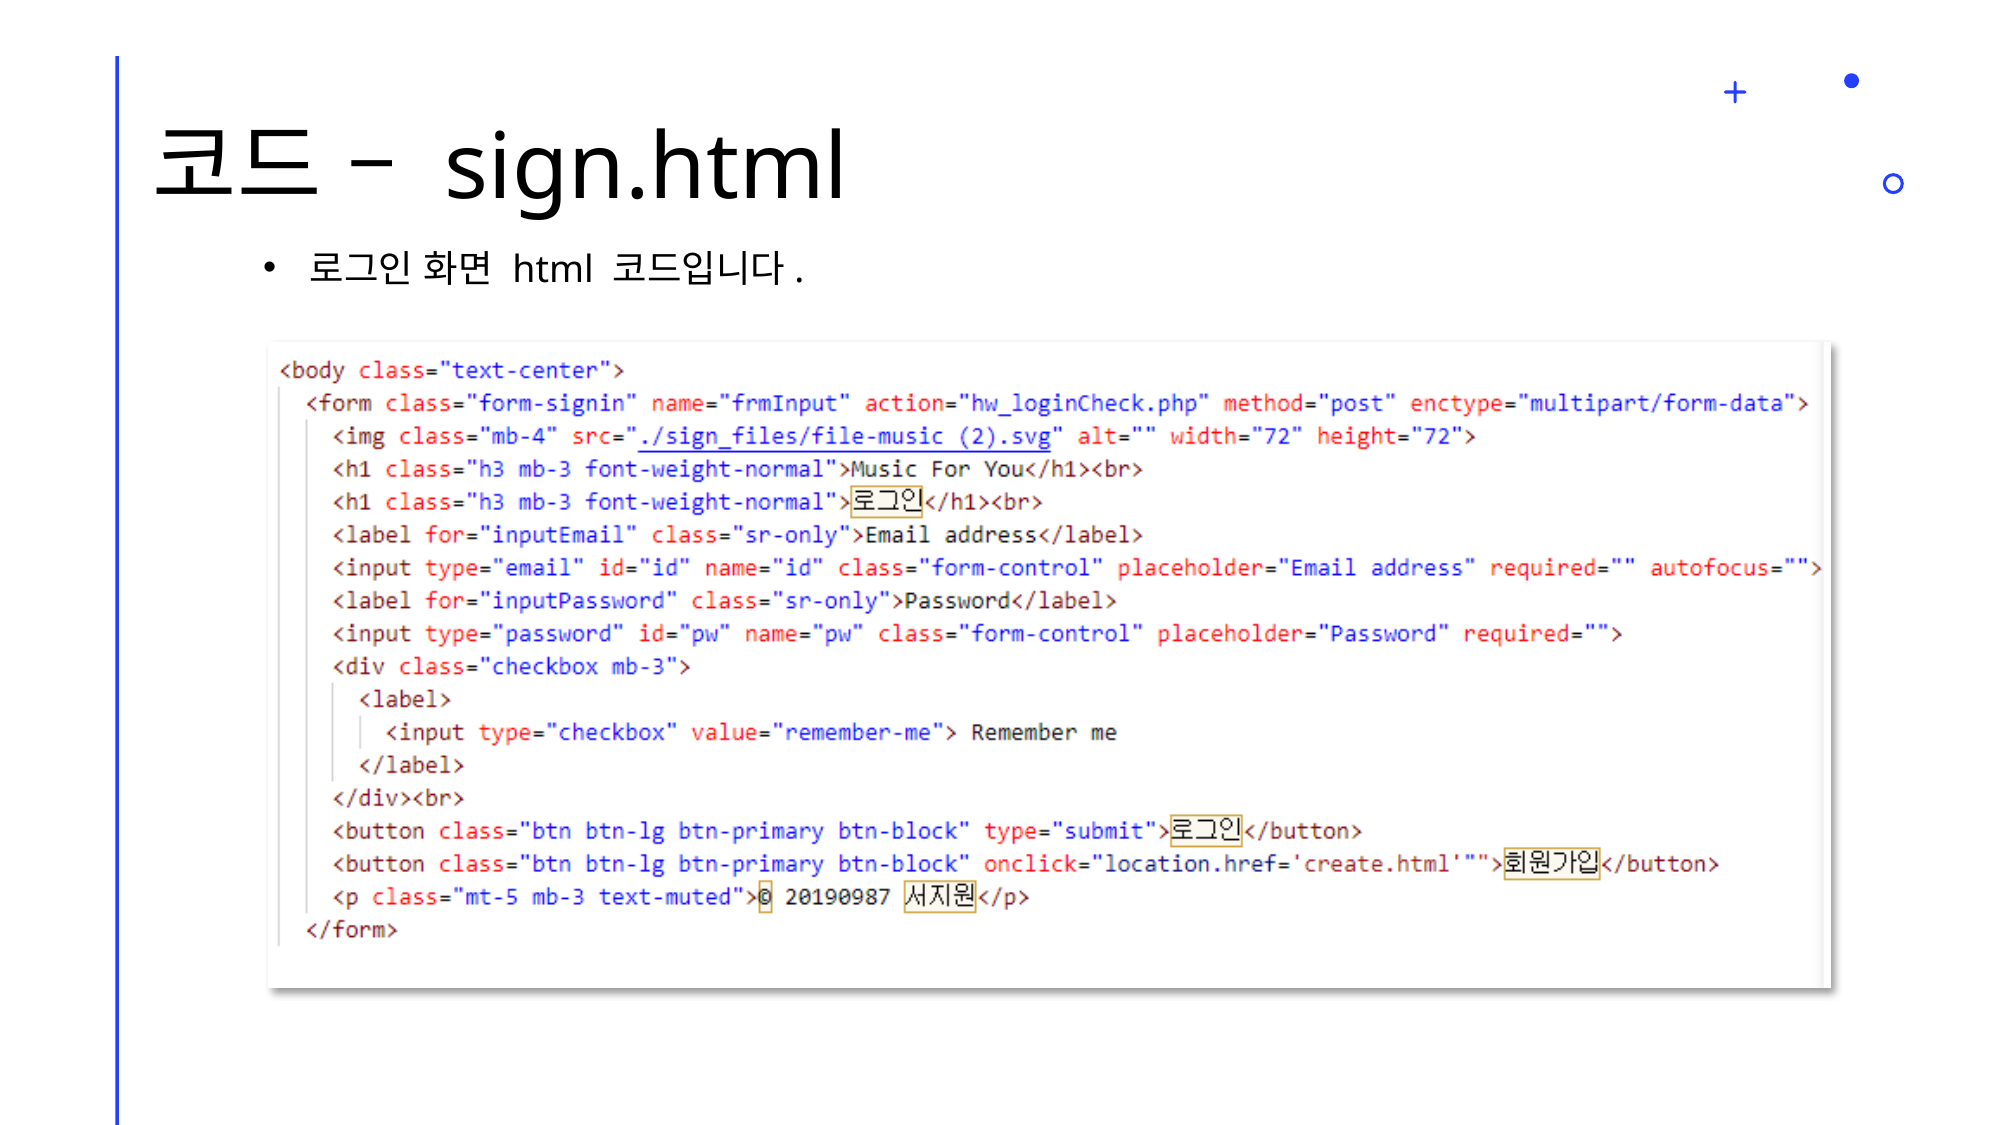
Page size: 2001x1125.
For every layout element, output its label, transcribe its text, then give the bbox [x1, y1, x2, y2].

picture [268, 342, 1831, 988]
title 코드 – sign.html [137, 59, 1863, 278]
text_box 로그인 화면 html 코드입니다. [248, 237, 1357, 297]
